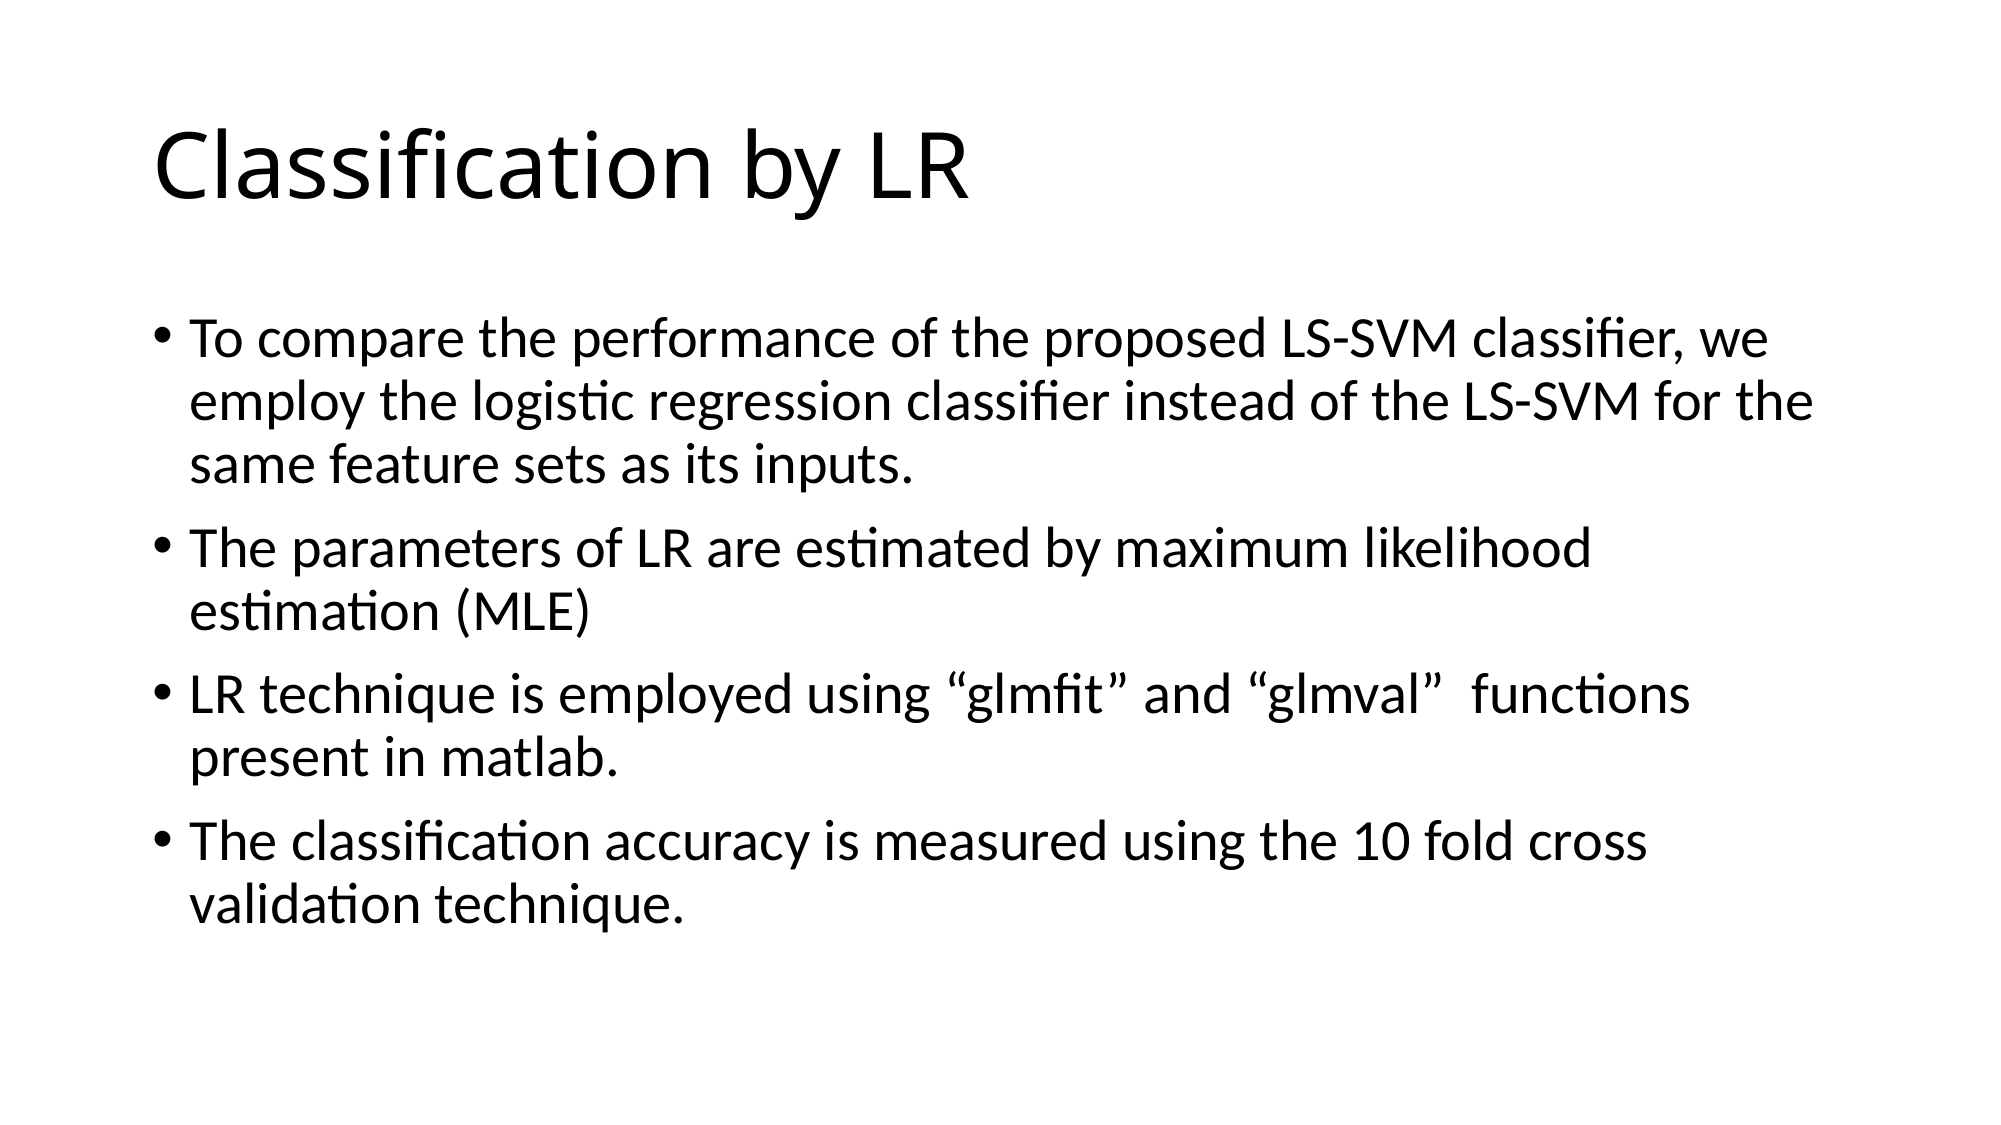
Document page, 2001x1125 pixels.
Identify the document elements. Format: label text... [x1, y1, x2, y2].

title Classification by LR [137, 59, 1863, 278]
list To compare the performance of the proposed LS-SVM classifier, we employ the logistic regression classifier instead of the LS-SVM for the same feature sets as its inputs. The parameters of LR are estimated by maximum likelihood estimation (MLE) LR technique is employed using “glmfit” and “glmval” functions present in matlab. The classification accuracy is measured using the 10 fold cross validation technique. [137, 299, 1863, 1014]
